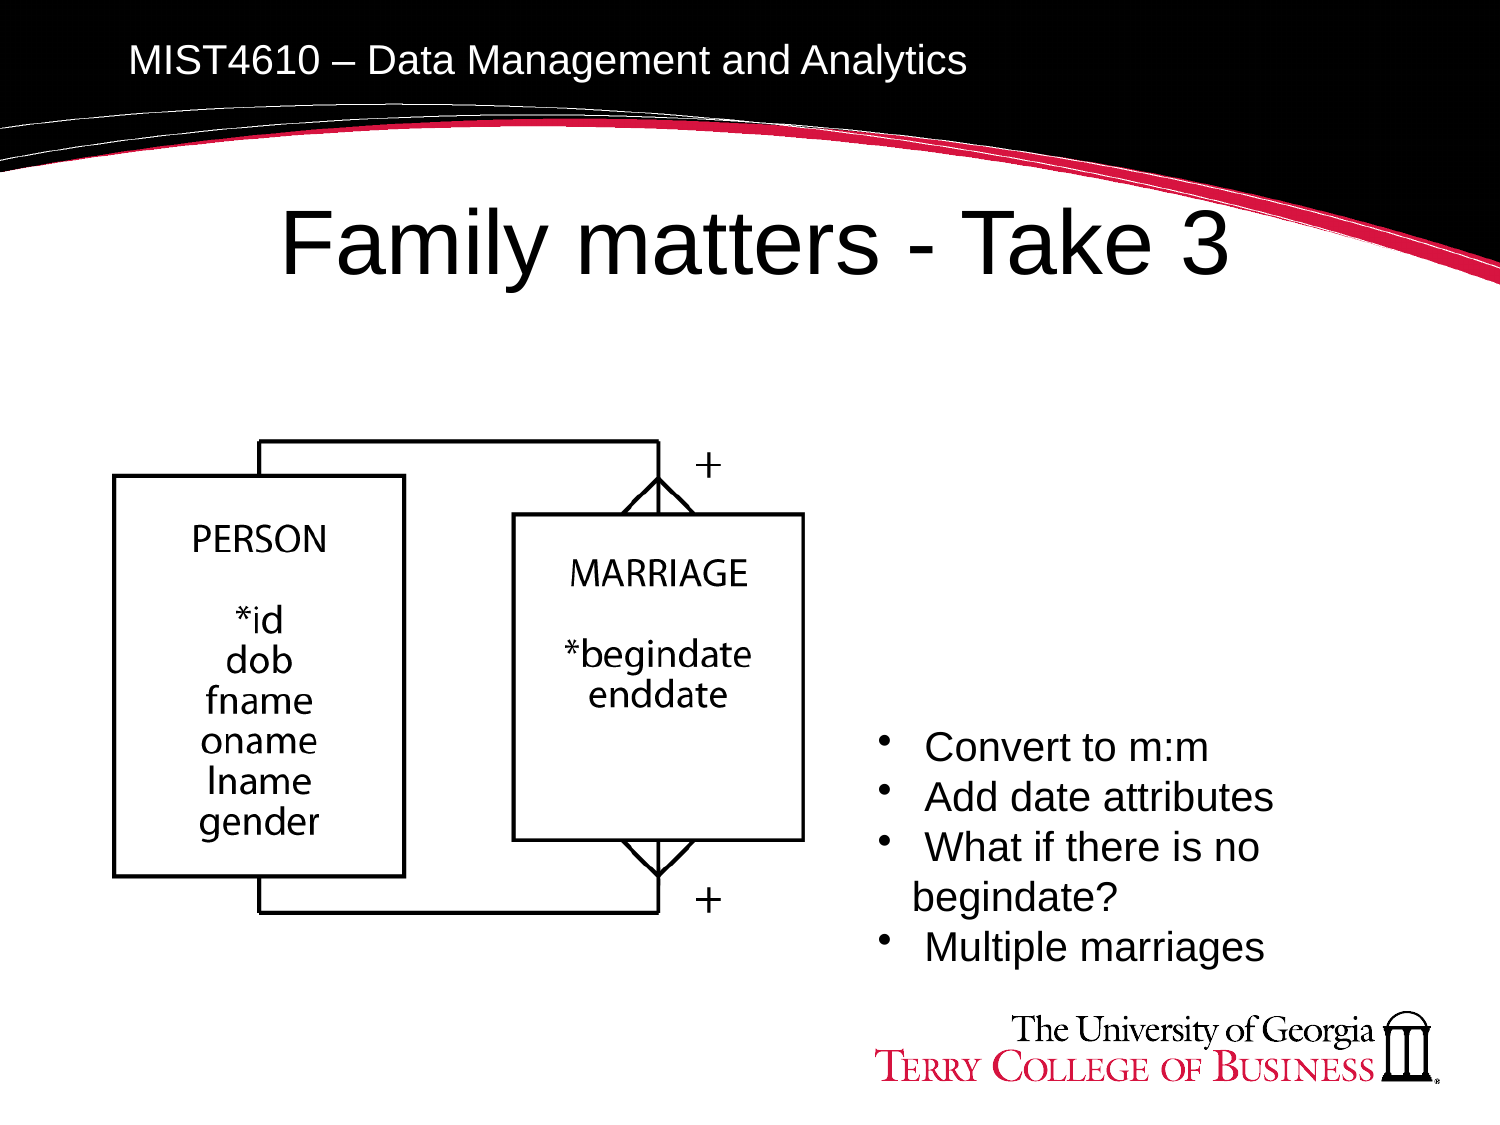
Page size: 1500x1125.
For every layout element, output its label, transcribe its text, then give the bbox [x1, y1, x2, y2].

title Family matters - Take 3 [87, 162, 1425, 313]
picture [0, 0, 1500, 286]
text_box Convert to m:m Add date attributes What if there is no begindate? Multiple marriages [862, 712, 1475, 978]
picture [875, 1011, 1440, 1084]
picture [112, 437, 805, 924]
